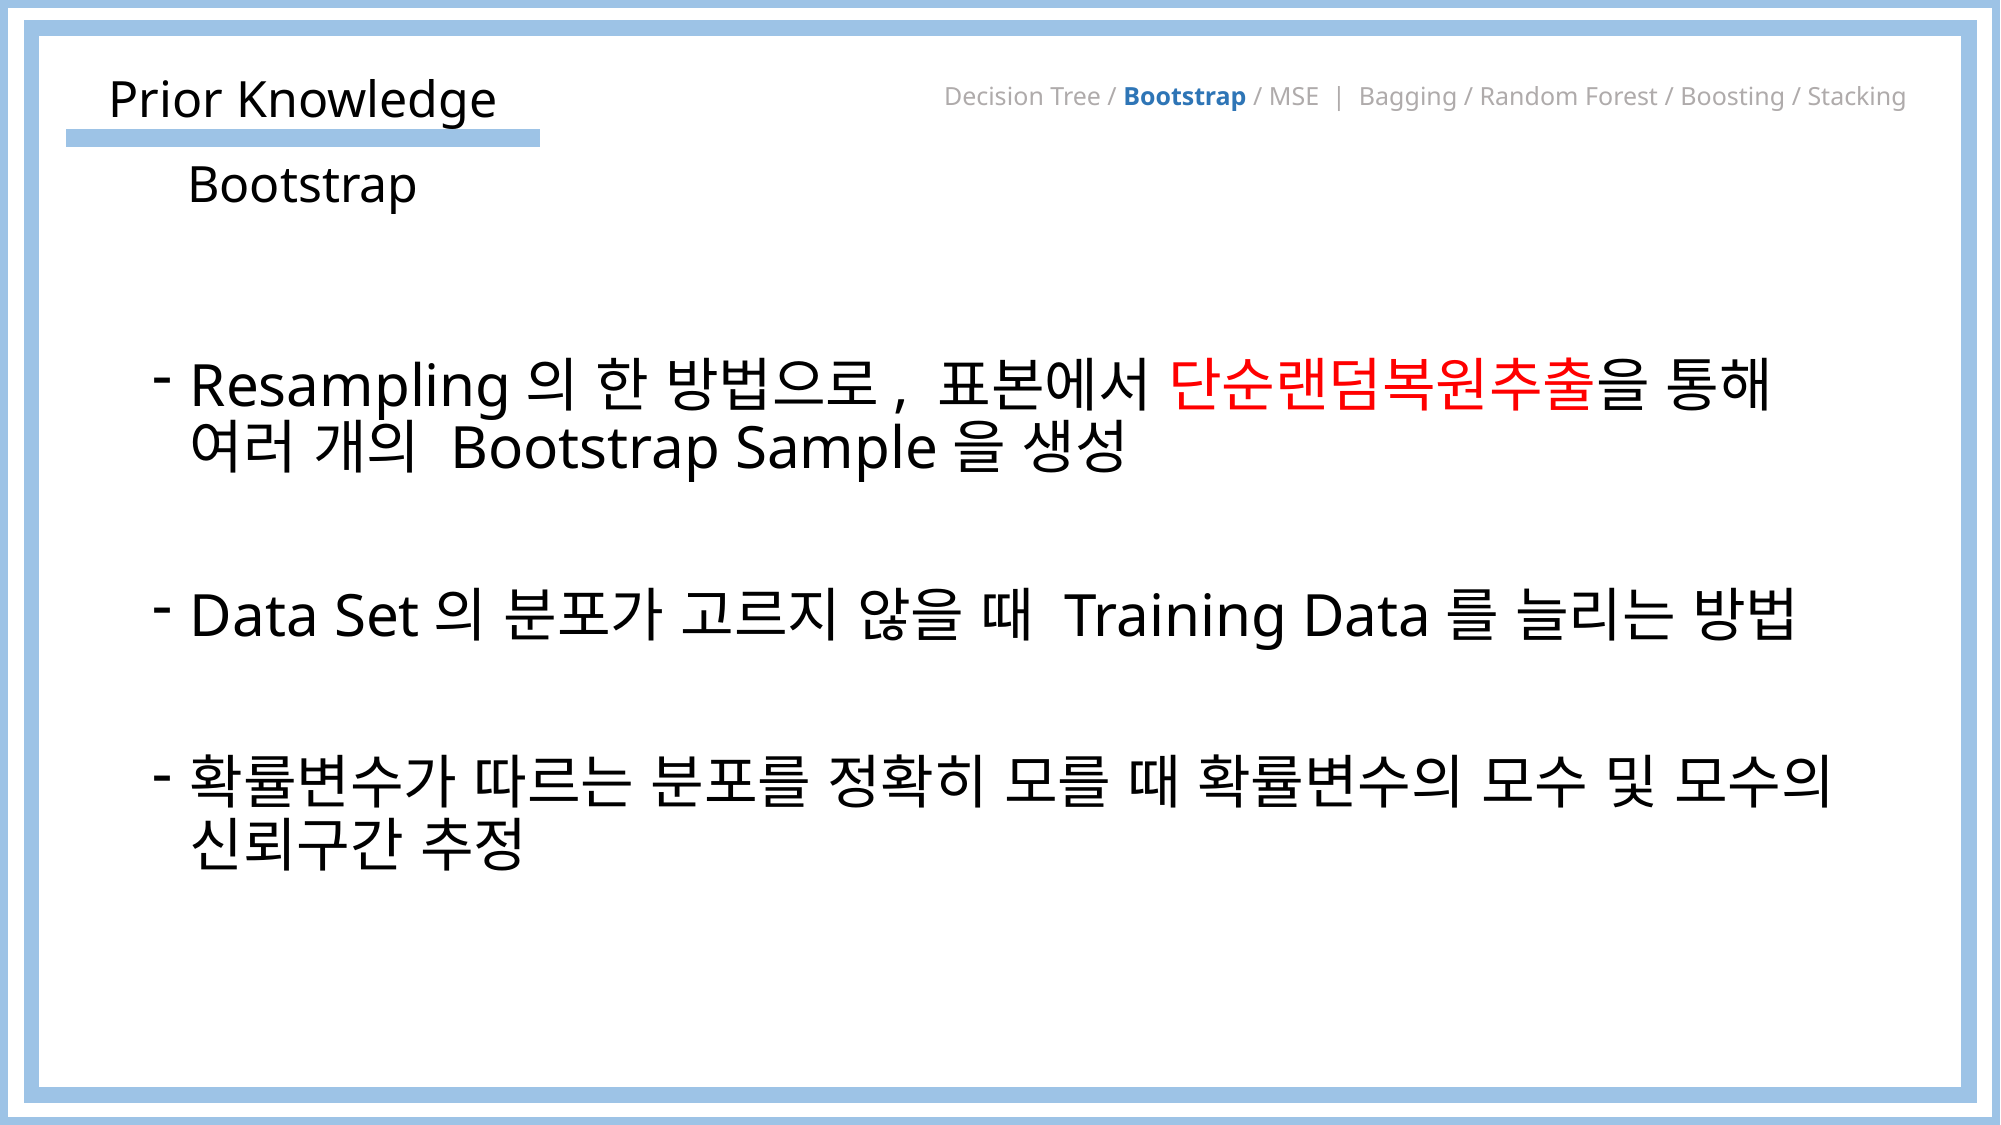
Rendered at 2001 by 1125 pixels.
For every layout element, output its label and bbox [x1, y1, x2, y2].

text_box [0, 0, 2000, 1125]
text_box [66, 59, 540, 221]
